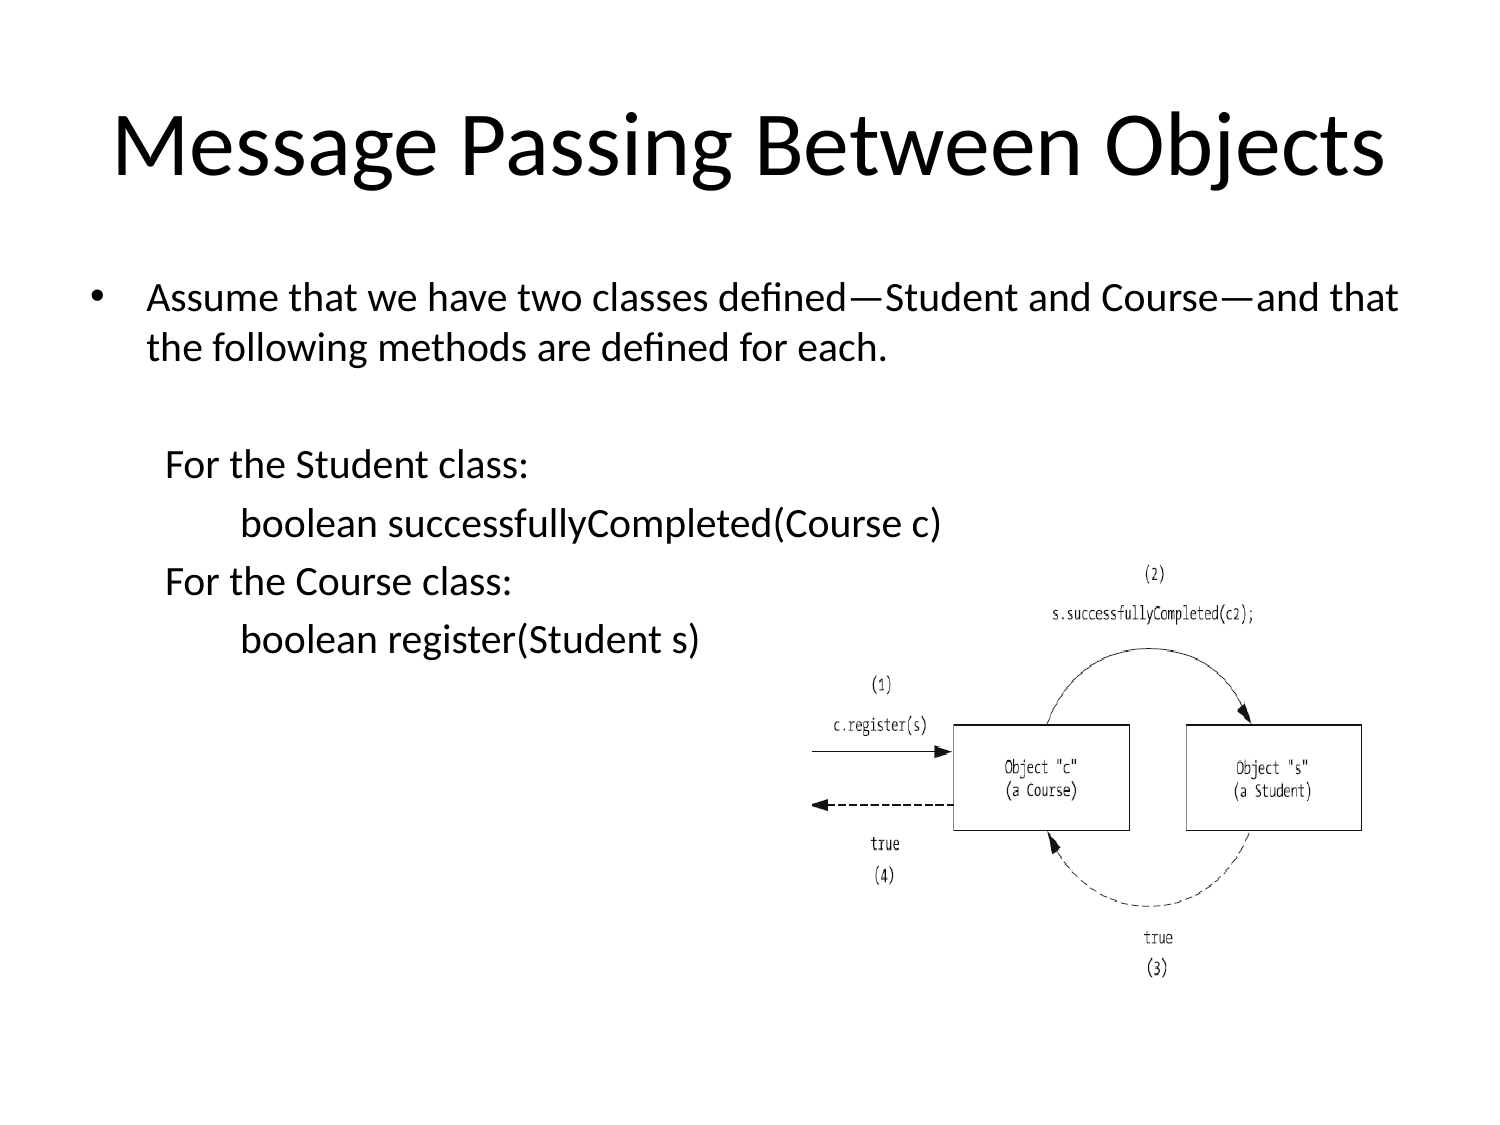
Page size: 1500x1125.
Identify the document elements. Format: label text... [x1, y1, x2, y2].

list Assume that we have two classes defined—Student and Course—and that the following methods are defined for each. For the Student class: boolean successfullyCompleted(Course c) For the Course class: boolean register(Student s) [75, 262, 1425, 1005]
title Message Passing Between Objects [75, 45, 1425, 233]
picture [812, 549, 1368, 982]
